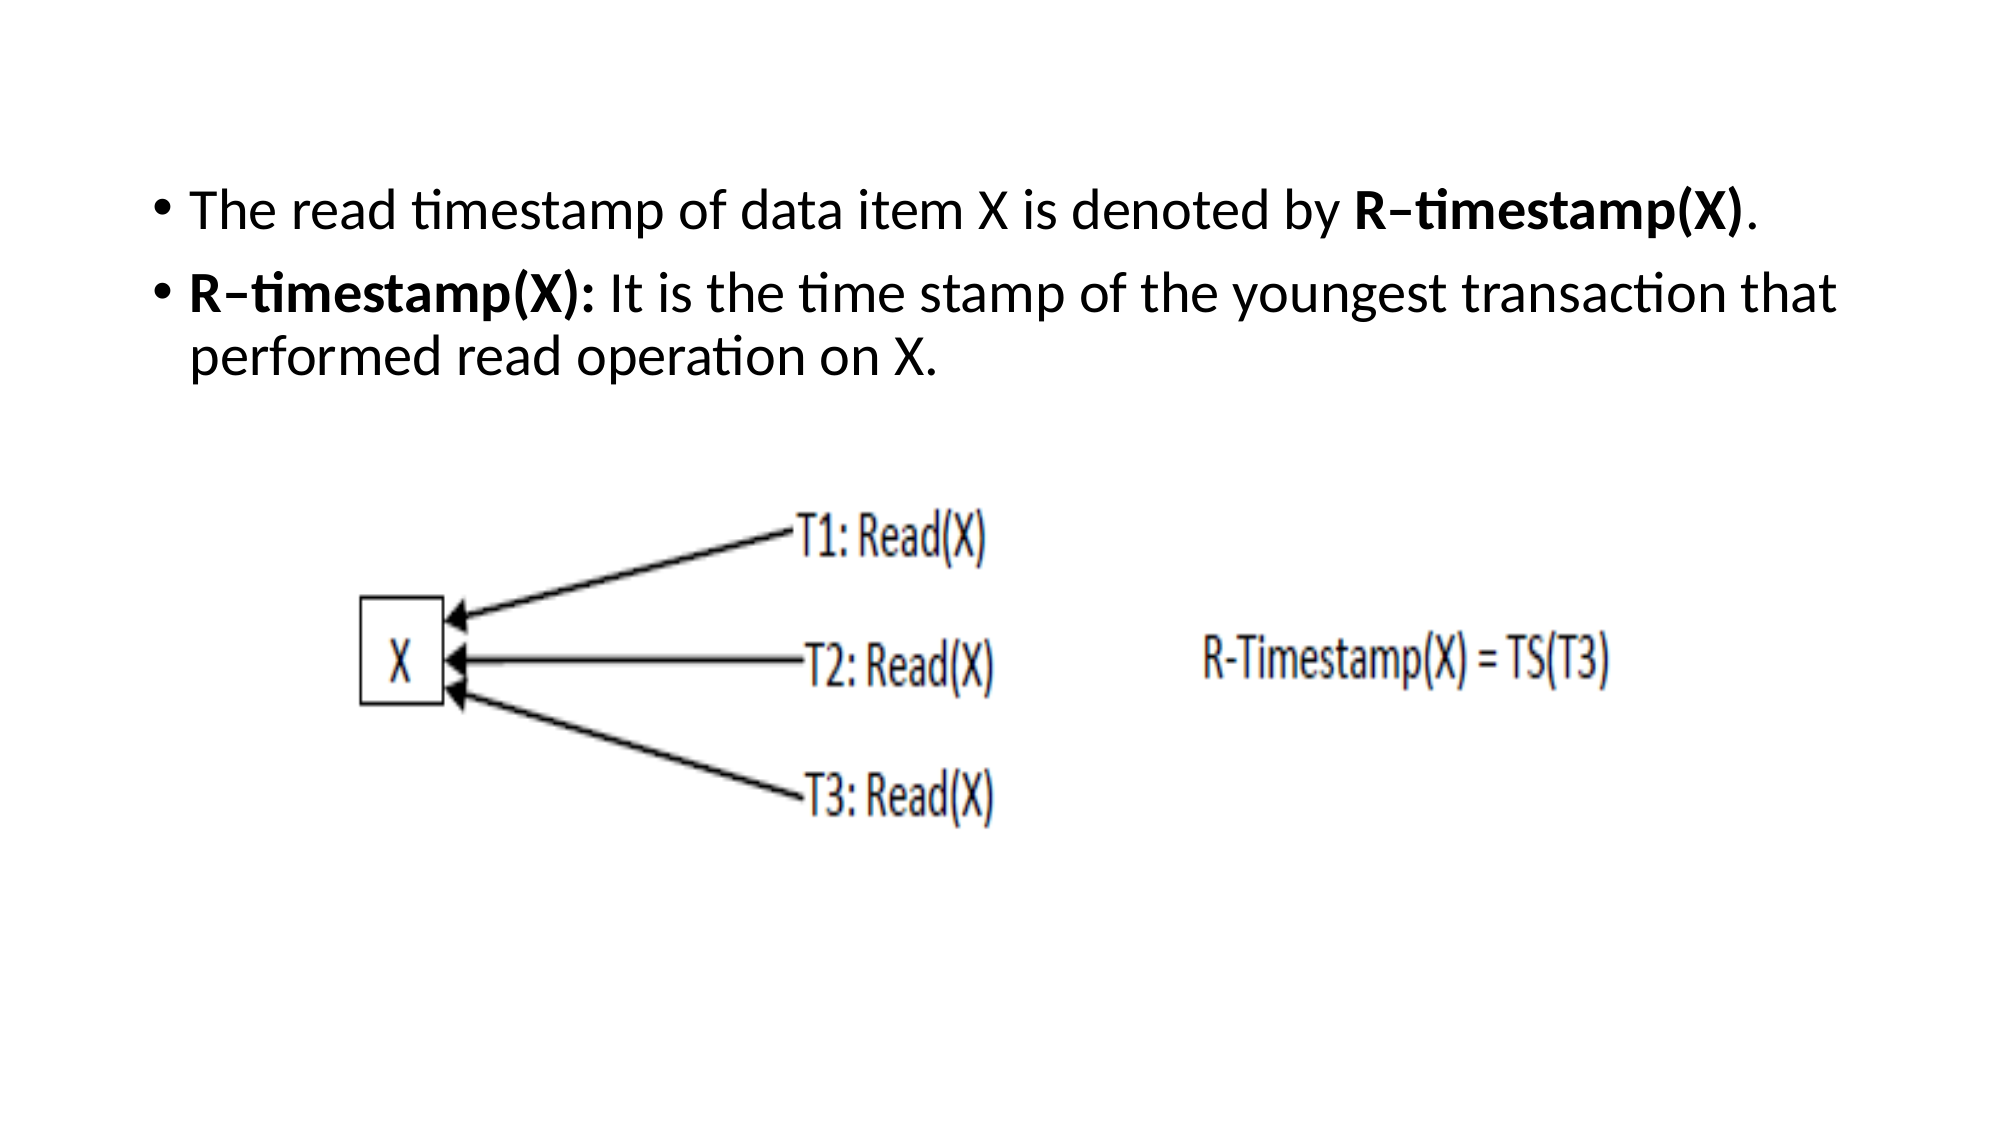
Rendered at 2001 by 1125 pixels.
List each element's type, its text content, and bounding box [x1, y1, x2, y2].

picture [302, 479, 1722, 896]
list The read timestamp of data item X is denoted by R–timestamp(X). R–timestamp(X): It is the time stamp of the youngest transaction that performed read operation on X. [137, 80, 1863, 1014]
